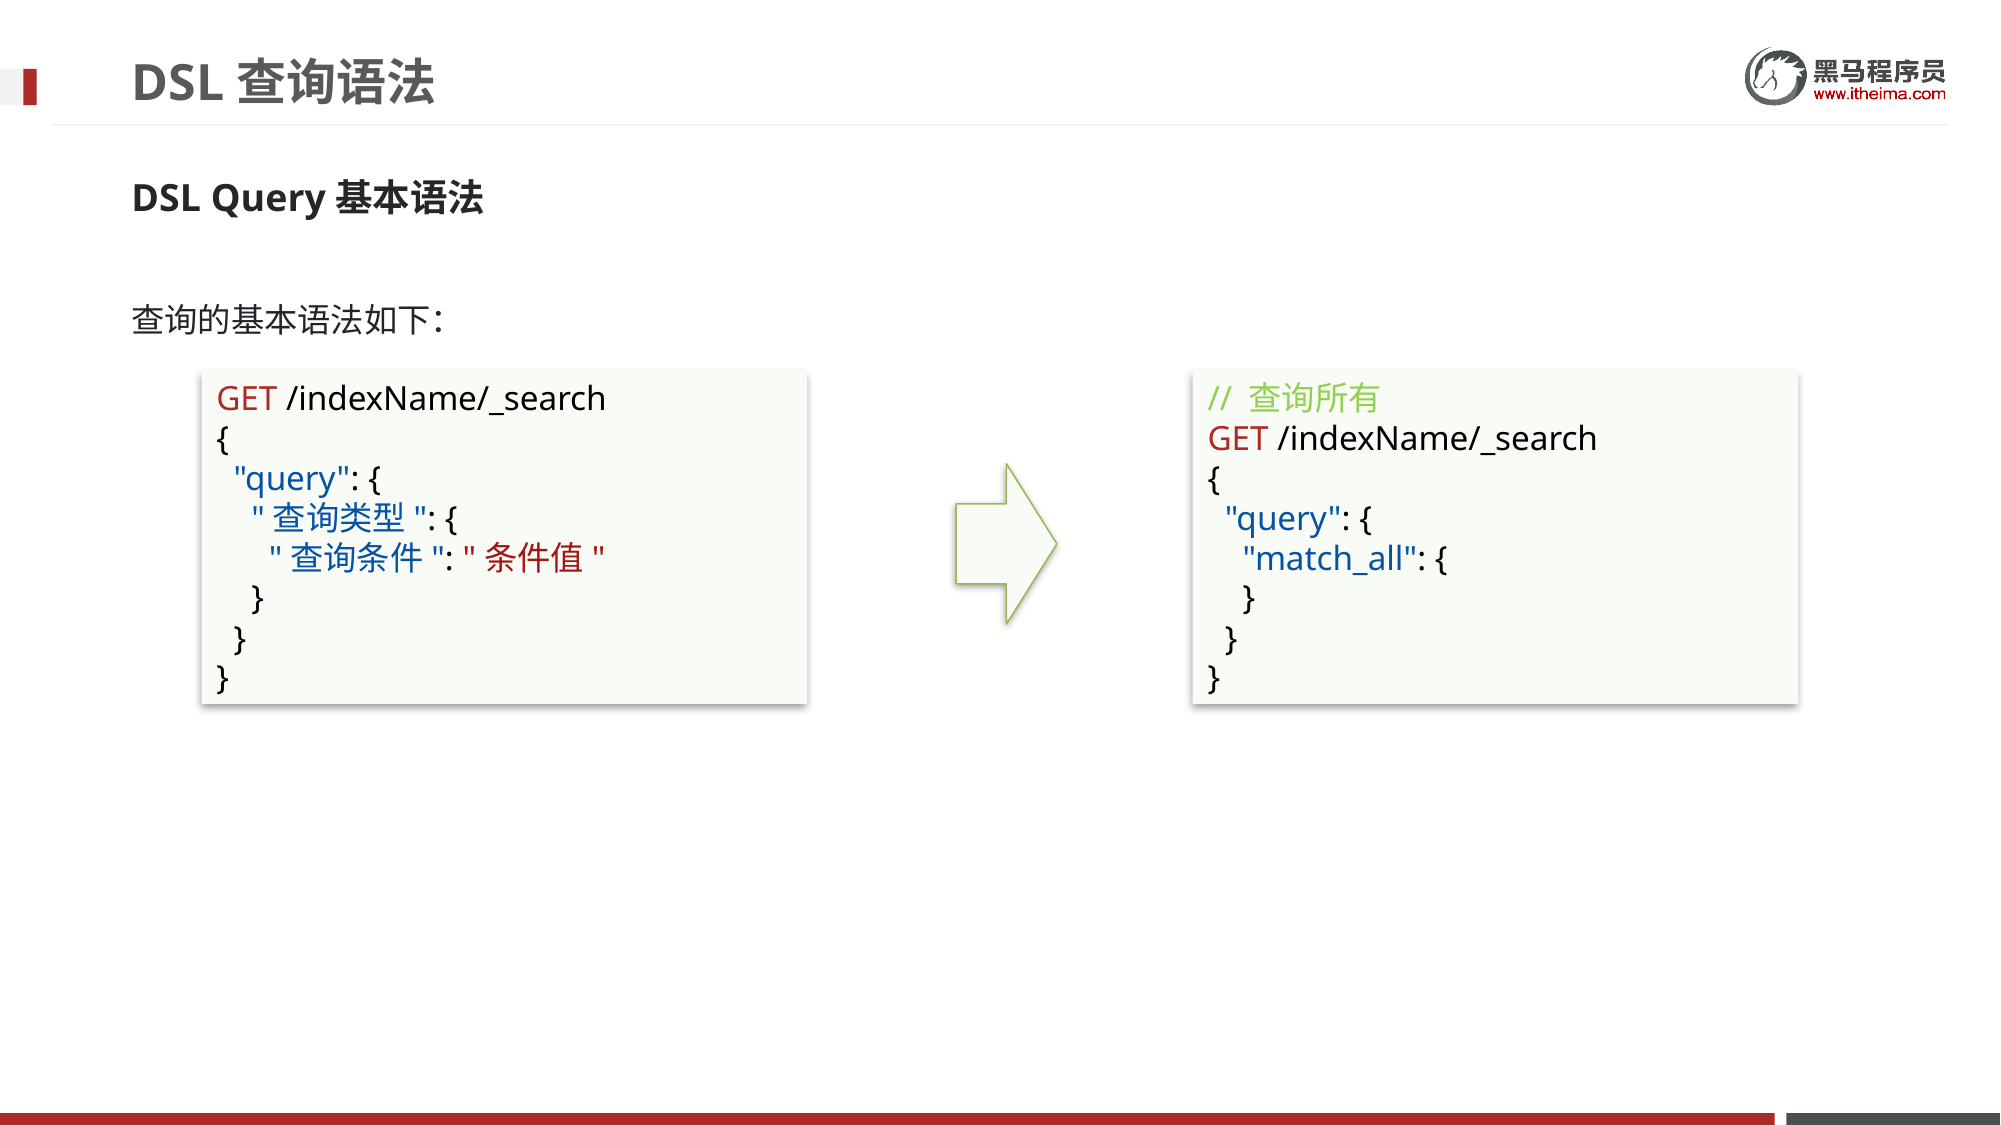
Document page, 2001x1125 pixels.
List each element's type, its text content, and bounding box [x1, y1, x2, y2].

text_box // 查询所有 GET /indexName/_search { "query": { "match_all": { } } } [1192, 369, 1799, 704]
title DSL查询语法 [116, 38, 1556, 124]
picture [1744, 46, 1946, 106]
list DSL Query基本语法 [116, 154, 1872, 239]
text_box [955, 463, 1058, 625]
text_box GET /indexName/_search { "query": { "查询类型": { "查询条件": "条件值" } } } [201, 369, 808, 704]
list 查询的基本语法如下： [116, 271, 1872, 964]
